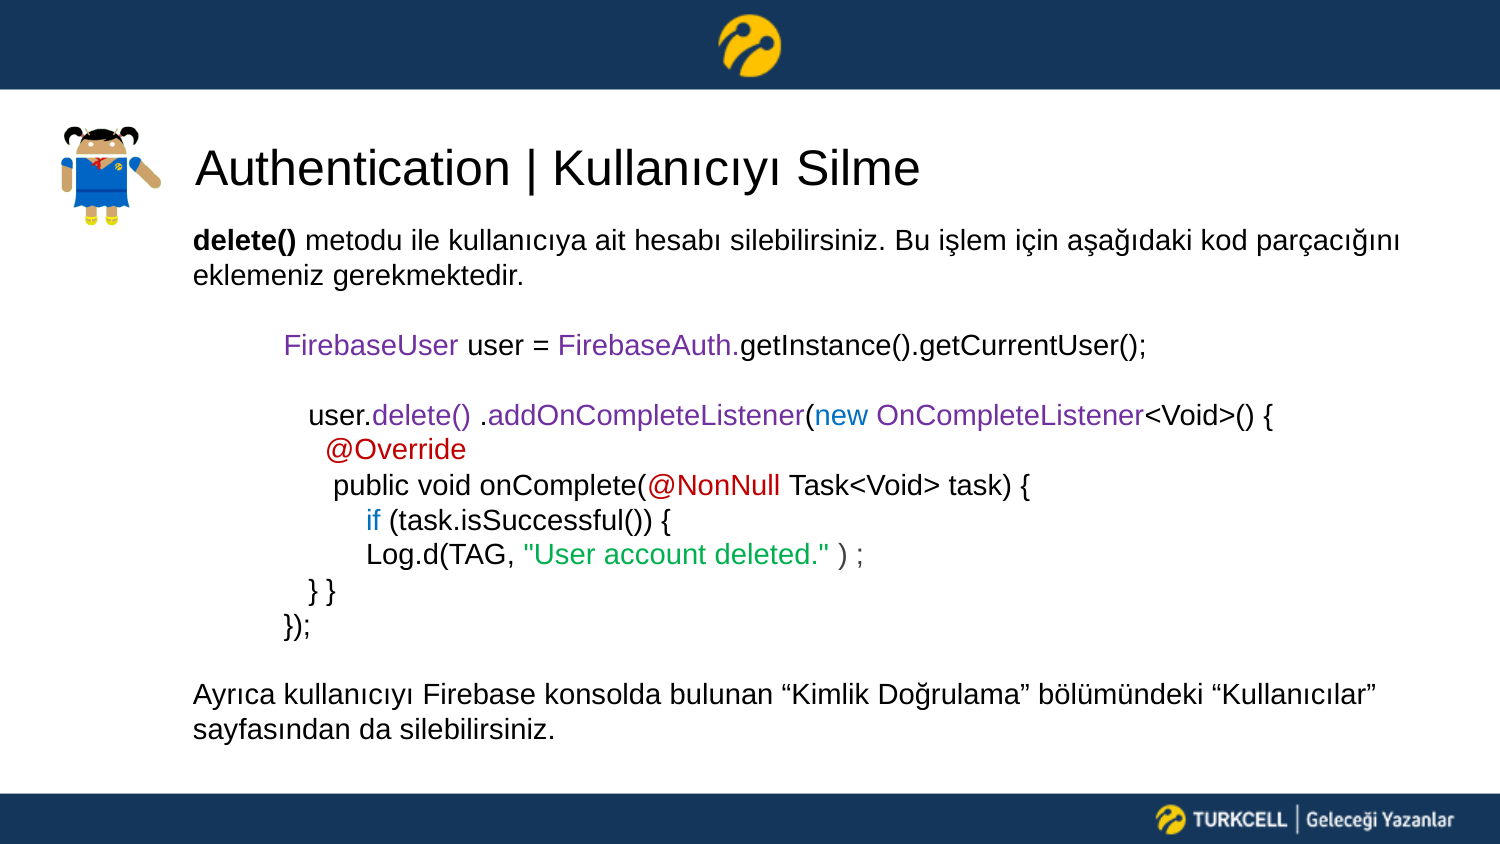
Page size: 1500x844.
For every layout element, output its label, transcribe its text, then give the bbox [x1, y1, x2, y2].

text_box delete() metodu ile kullanıcıya ait hesabı silebilirsiniz. Bu işlem için aşağıdaki kod parçacığını eklemeniz gerekmektedir. FirebaseUser user = FirebaseAuth.getInstance().getCurrentUser(); user.delete() .addOnCompleteListener(new OnCompleteListener<Void>() { @Override public void onComplete(@NonNull Task<Void> task) { if (task.isSuccessful()) { Log.d(TAG, "User account deleted." ) ; } } }); Ayrıca kullanıcıyı Firebase konsolda bulunan “Kimlik Doğrulama” bölümündeki “Kullanıcılar” sayfasından da silebilirsiniz. [178, 213, 1470, 753]
title Authentication | Kullanıcıyı Silme [180, 119, 1472, 214]
picture [0, 0, 1500, 844]
